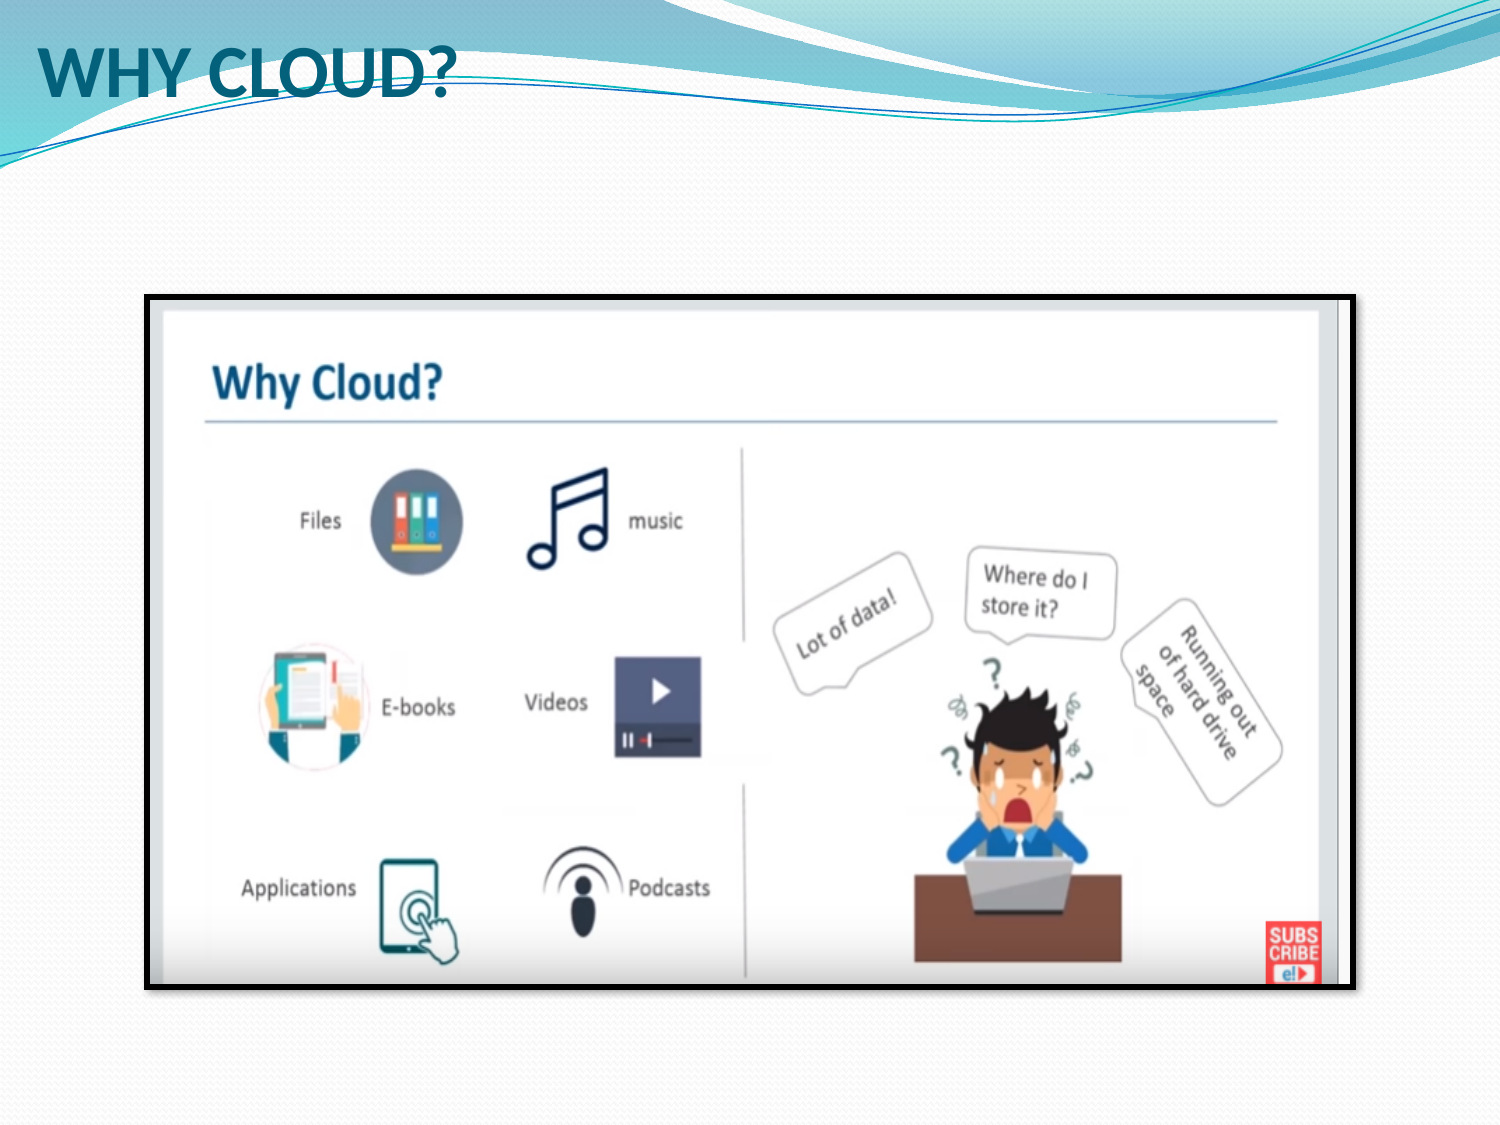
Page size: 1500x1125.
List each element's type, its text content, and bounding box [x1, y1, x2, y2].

title WHY CLOUD? [37, 0, 1388, 113]
picture [149, 299, 1351, 984]
